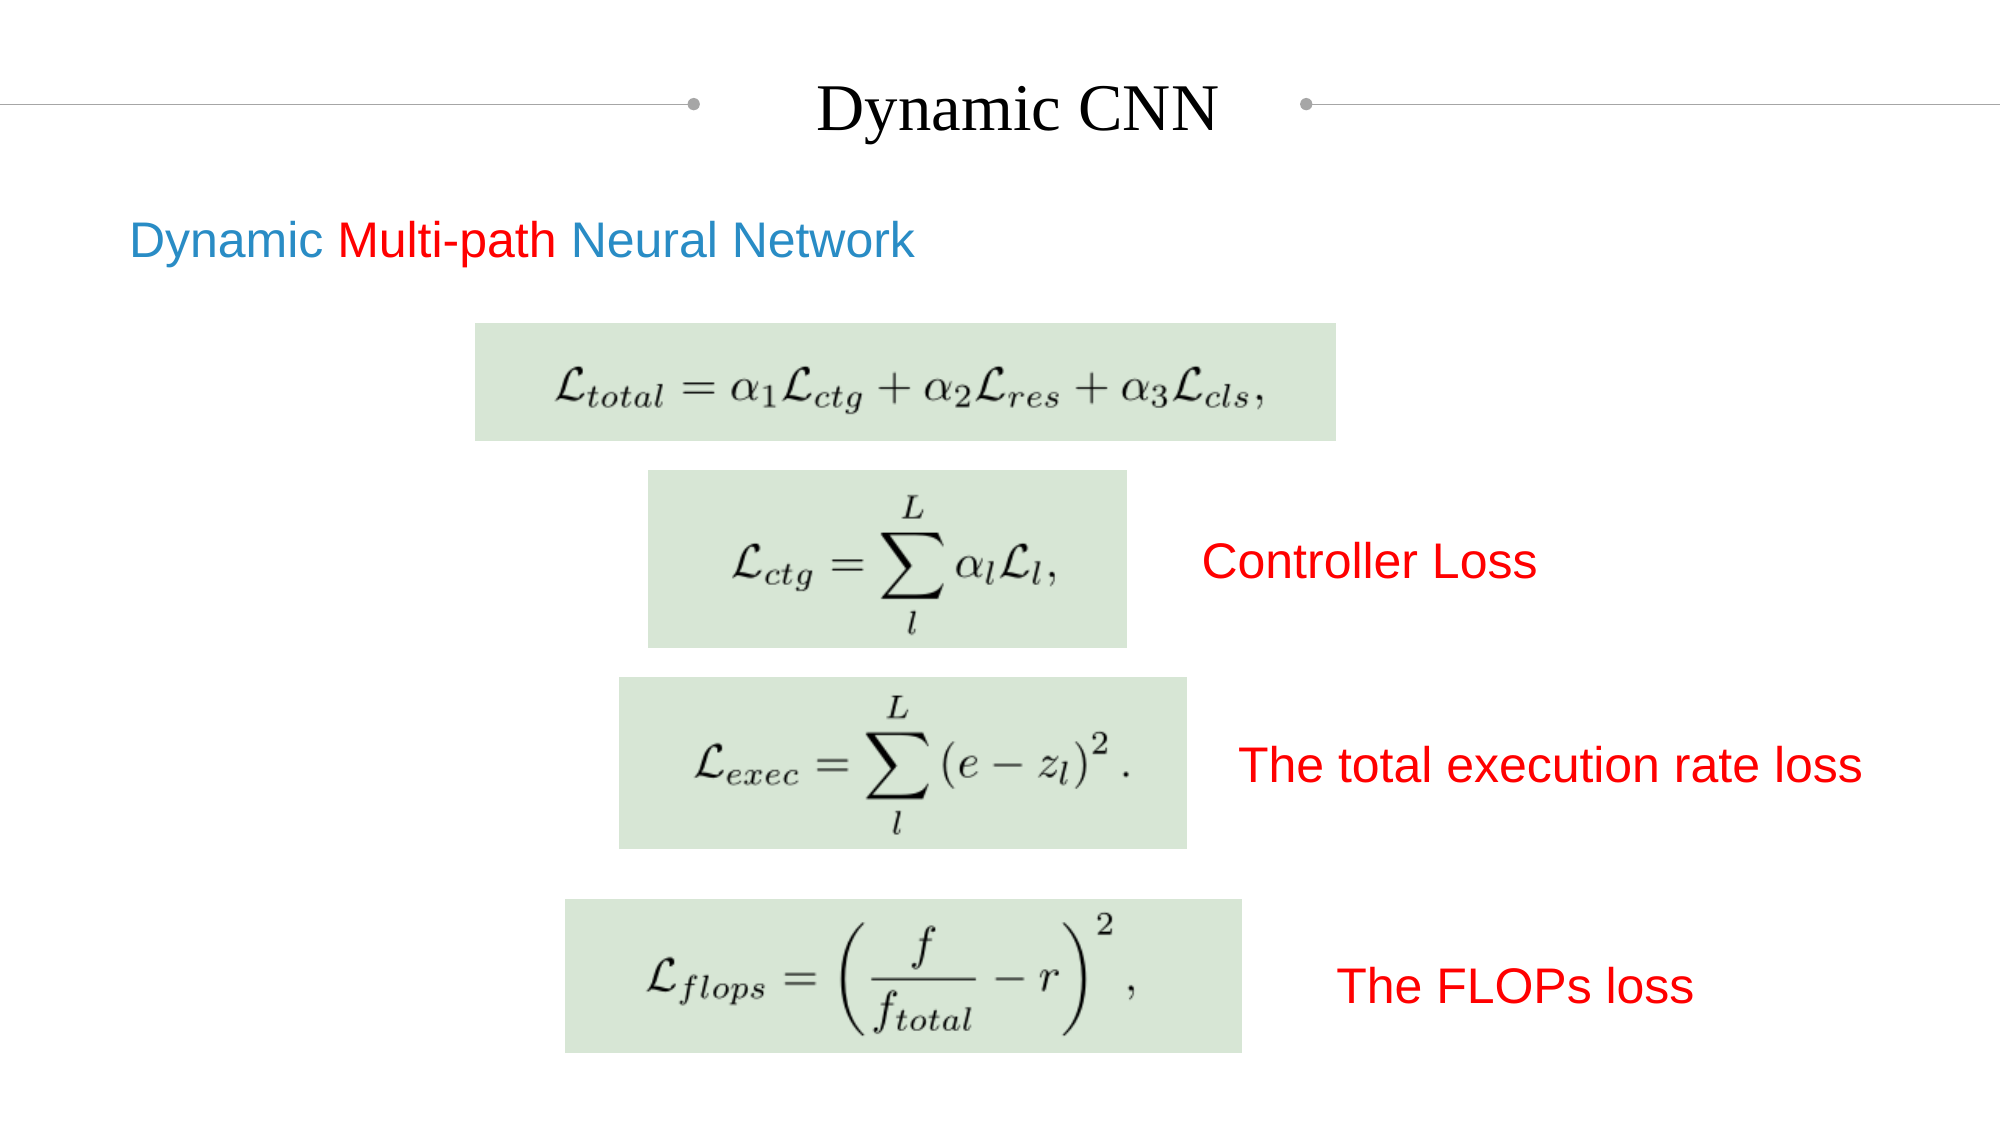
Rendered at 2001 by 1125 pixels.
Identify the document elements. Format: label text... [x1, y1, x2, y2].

text_box The total execution rate loss [1223, 725, 2000, 800]
picture [475, 323, 1336, 441]
text_box Dynamic CNN [781, 56, 1255, 152]
text_box Dynamic Multi-path Neural Network [114, 200, 931, 275]
picture [565, 899, 1242, 1053]
text_box The FLOPs loss [1307, 945, 1710, 1021]
text_box Controller Loss [1186, 521, 1683, 597]
picture [619, 677, 1187, 849]
picture [648, 470, 1127, 648]
